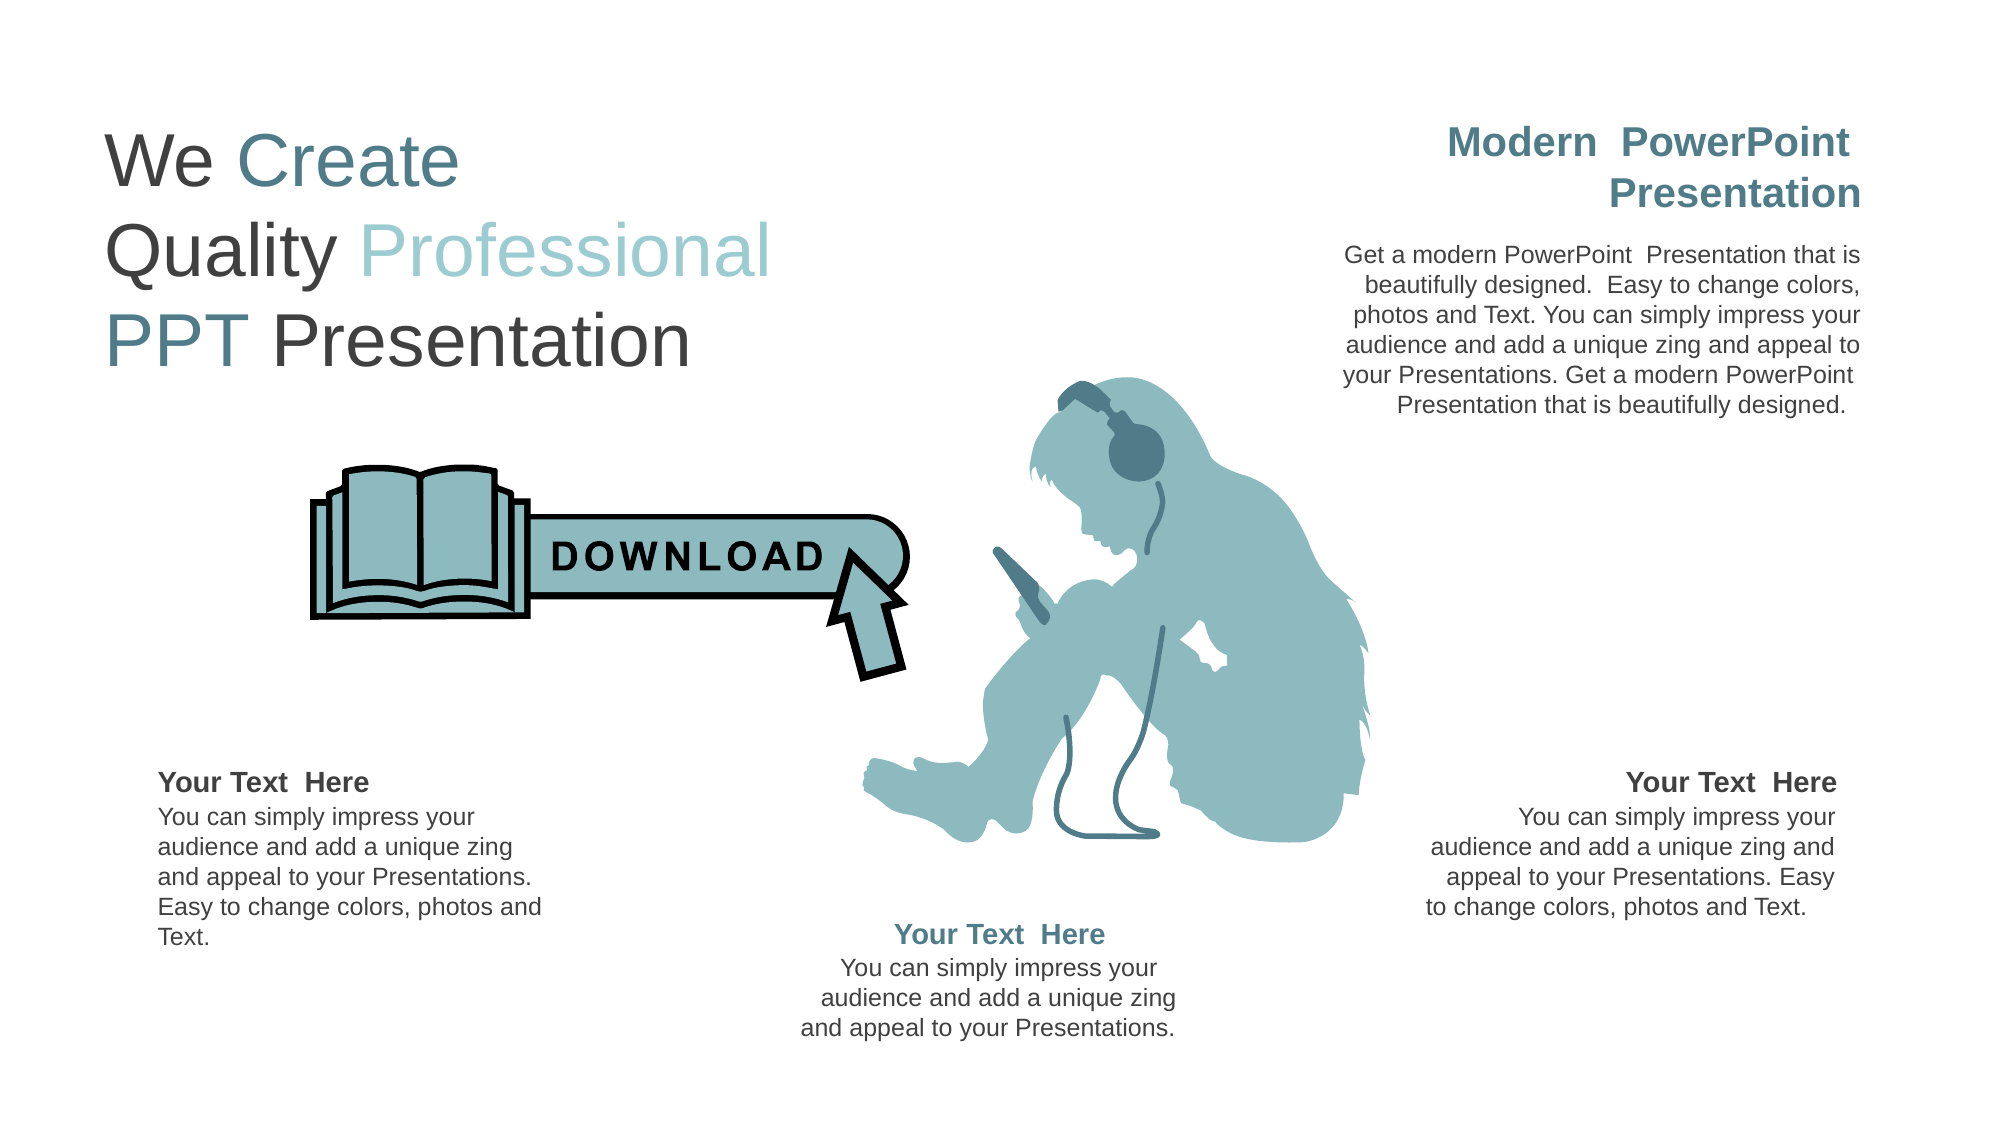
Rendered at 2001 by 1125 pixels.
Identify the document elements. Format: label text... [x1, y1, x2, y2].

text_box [862, 377, 1371, 843]
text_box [142, 755, 576, 930]
text_box We Create Quality Professional PPT Presentation [98, 110, 809, 382]
text_box Get a modern PowerPoint Presentation that is beautifully designed. Easy to change colors, photos and Text. You can simply impress your audience and add a unique zing and appeal to your Presentations. Get a modern PowerPoint Presentation that is beautifully designed. [1300, 231, 1877, 426]
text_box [783, 907, 1217, 1051]
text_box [1409, 755, 1853, 930]
text_box Modern PowerPoint Presentation [1300, 107, 1877, 223]
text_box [310, 464, 910, 674]
